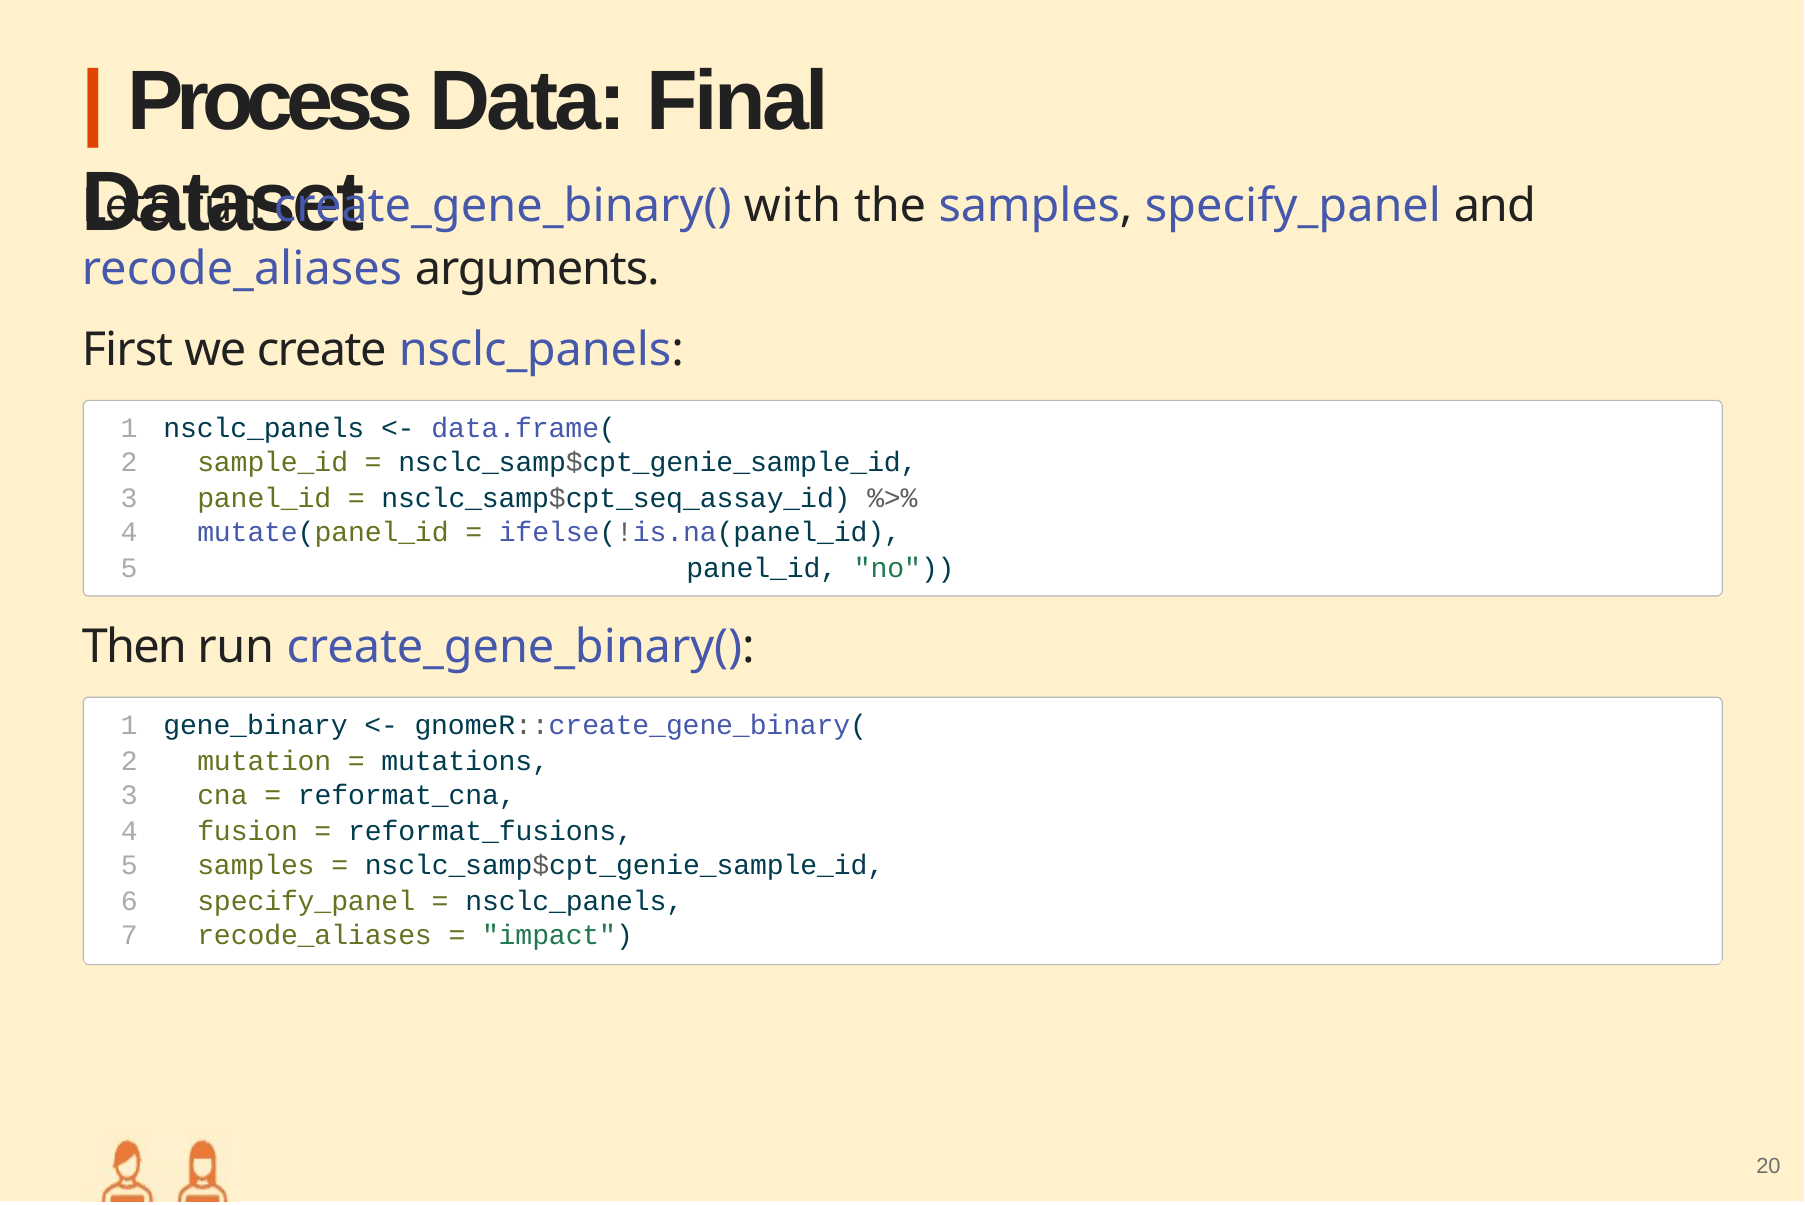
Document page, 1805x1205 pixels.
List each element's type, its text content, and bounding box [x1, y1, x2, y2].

text_box Then run create_gene_binary(): [79, 613, 846, 672]
text_box gene_binary <- gnomeR::create_gene_binary( mutation = mutations, cna = reformat_cna, fusion = reformat_fusions, samples = nsclc_samp$cpt_genie_sample_id, specify_panel = nsclc_panels, recode_aliases = "impact") [118, 701, 892, 951]
text_box [0, 0, 1805, 1202]
text_box [84, 401, 1722, 596]
text_box nsclc_panels <- data.frame( sample_id = nsclc_samp$cpt_genie_sample_id, panel_id = nsclc_samp$cpt_seq_assay_id) %>% mutate(panel_id = ifelse(!is.na(panel_id), panel_id, "no")) [118, 407, 959, 584]
text_box [82, 1135, 239, 1202]
slide_number 20 [1752, 1154, 1785, 1205]
text_box [84, 698, 1722, 964]
text_box Let’s run create_gene_binary() with the samples, specify_panel and recode_aliases arguments. First we create nsclc_panels: [79, 166, 1675, 375]
title | Process Data: Final Dataset [79, 43, 1105, 166]
